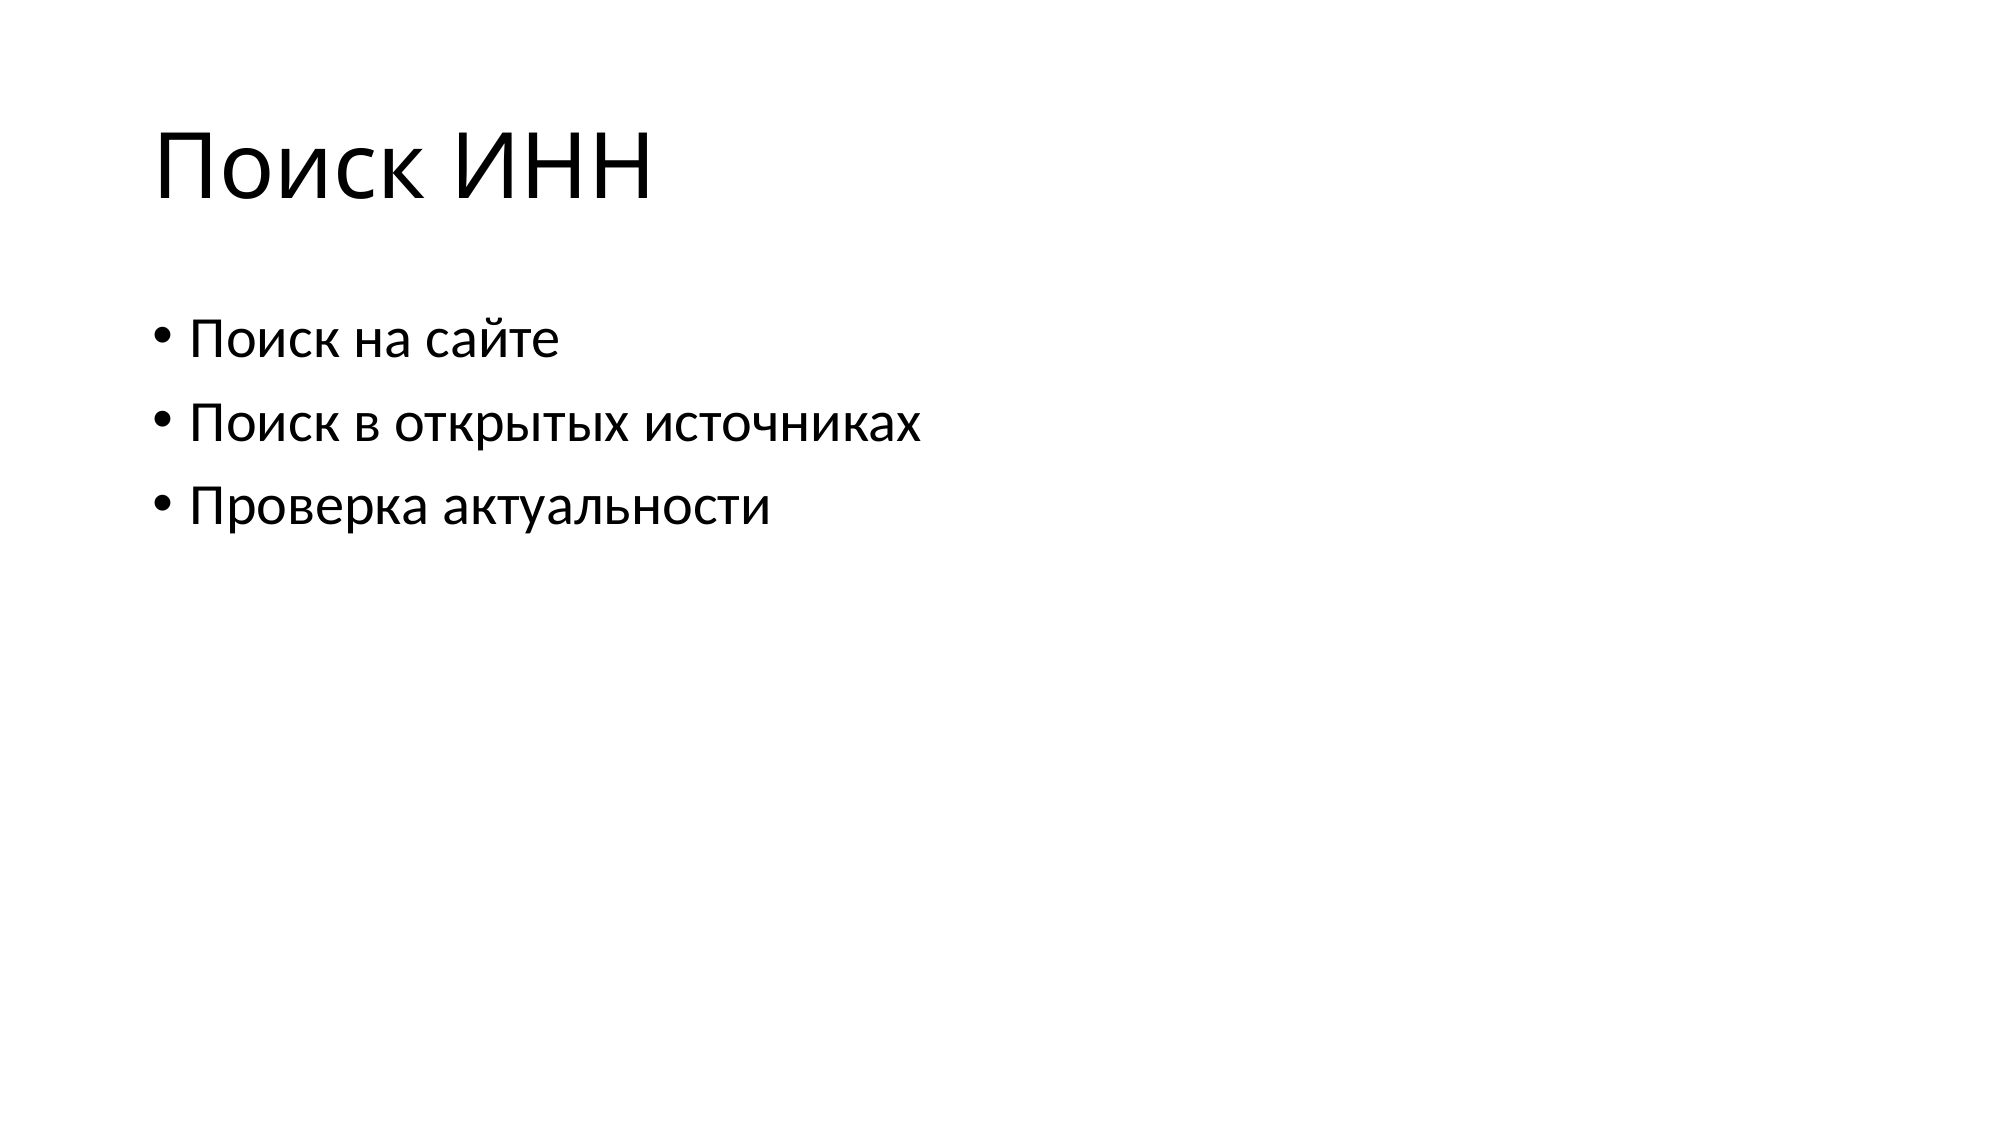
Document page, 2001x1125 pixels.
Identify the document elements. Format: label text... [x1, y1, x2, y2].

list Поиск на сайте Поиск в открытых источниках Проверка актуальности [137, 299, 1863, 1014]
title Поиск ИНН [137, 59, 1863, 278]
